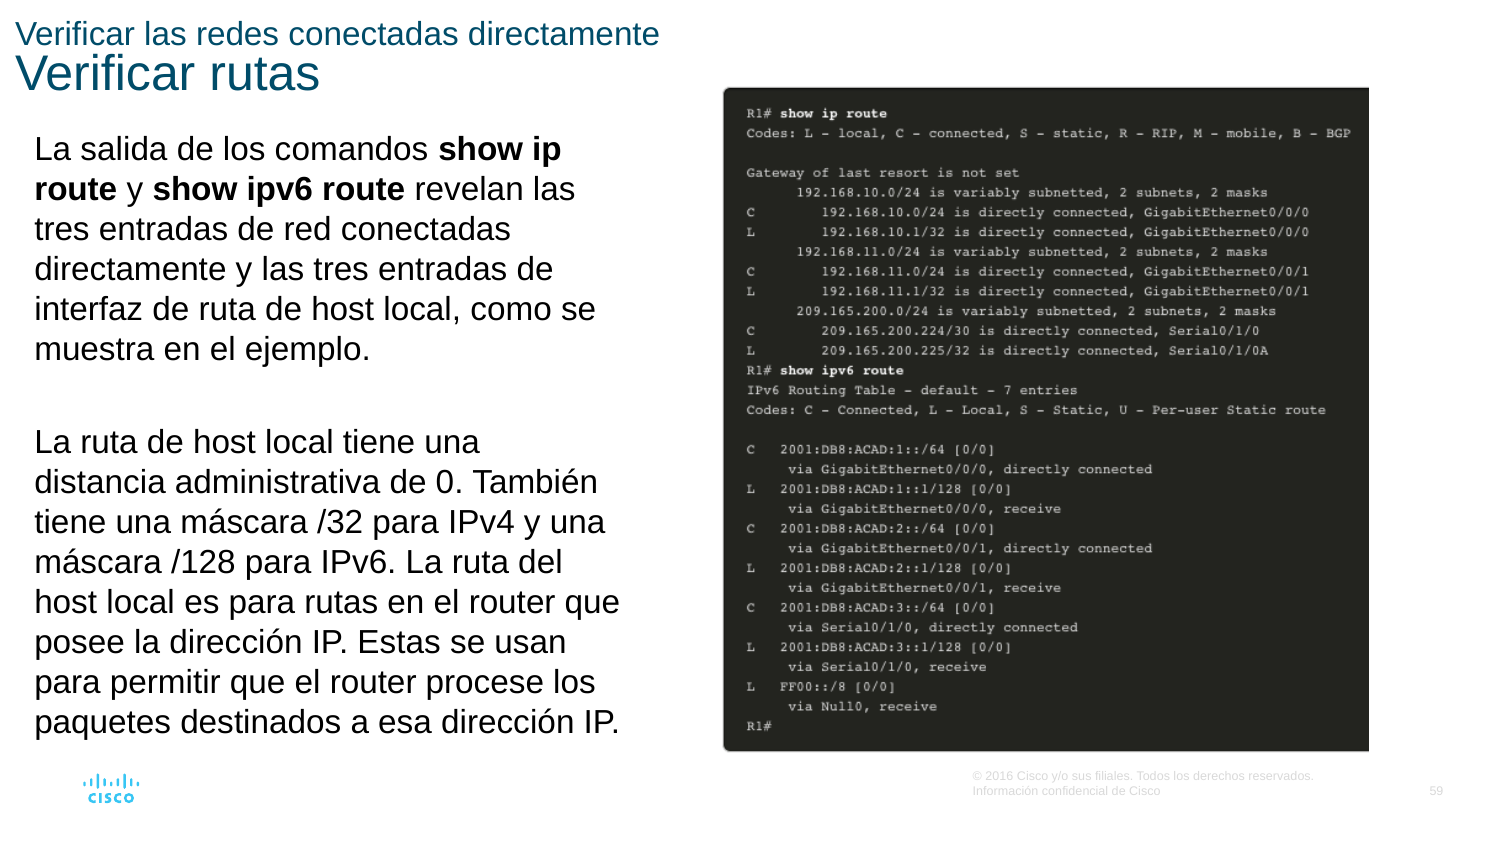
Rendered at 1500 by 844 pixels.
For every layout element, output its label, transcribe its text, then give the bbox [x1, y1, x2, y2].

list La salida de los comandos show ip route y show ipv6 route revelan las tres entradas de red conectadas directamente y las tres entradas de interfaz de ruta de host local, como se muestra en el ejemplo. La ruta de host local tiene una distancia administrativa de 0. También tiene una máscara /32 para IPv4 y una máscara /128 para IPv6. La ruta del host local es para rutas en el router que posee la dirección IP. Estas se usan para permitir que el router procese los paquetes destinados a esa dirección IP. [19, 120, 637, 726]
picture [719, 83, 1370, 761]
title Verificar las redes conectadas directamente Verificar rutas [0, 0, 1369, 121]
